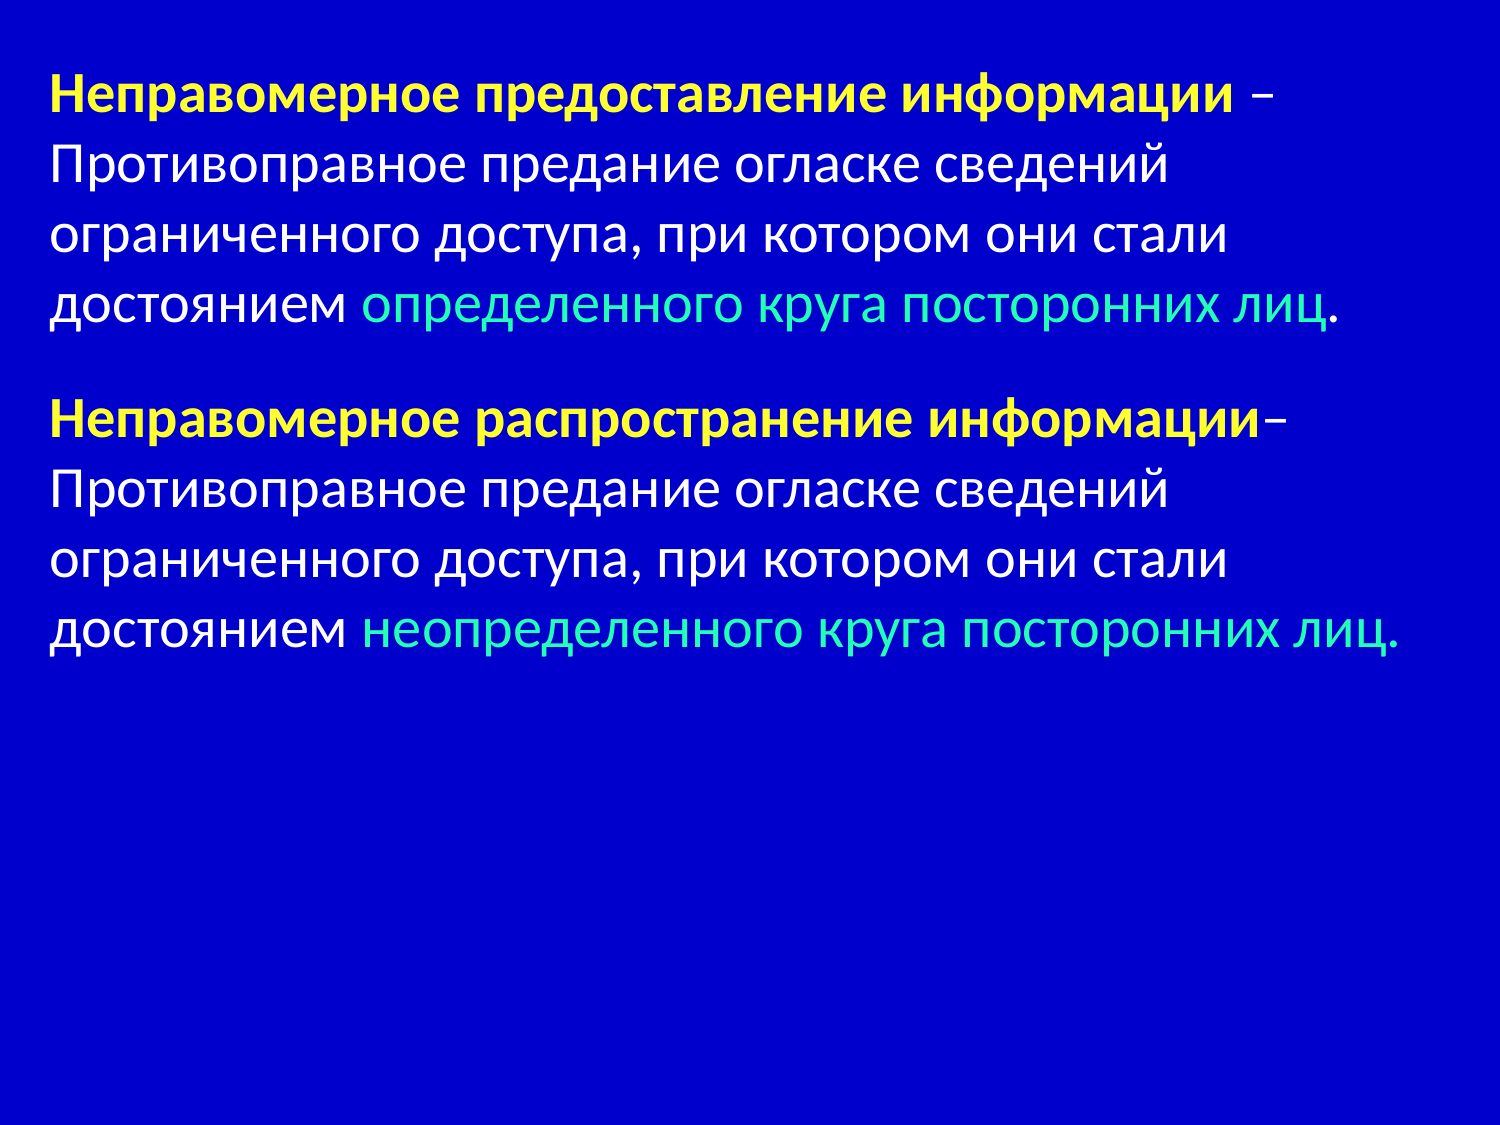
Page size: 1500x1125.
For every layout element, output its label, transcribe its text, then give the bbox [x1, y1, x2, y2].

text_box Неправомерное предоставление информации – Противоправное предание огласке сведений ограниченного доступа, при котором они стали достоянием определенного круга посторонних лиц. Неправомерное распространение информации– Противоправное предание огласке сведений ограниченного доступа, при котором они стали достоянием неопределенного круга посторонних лиц. [35, 46, 1477, 667]
